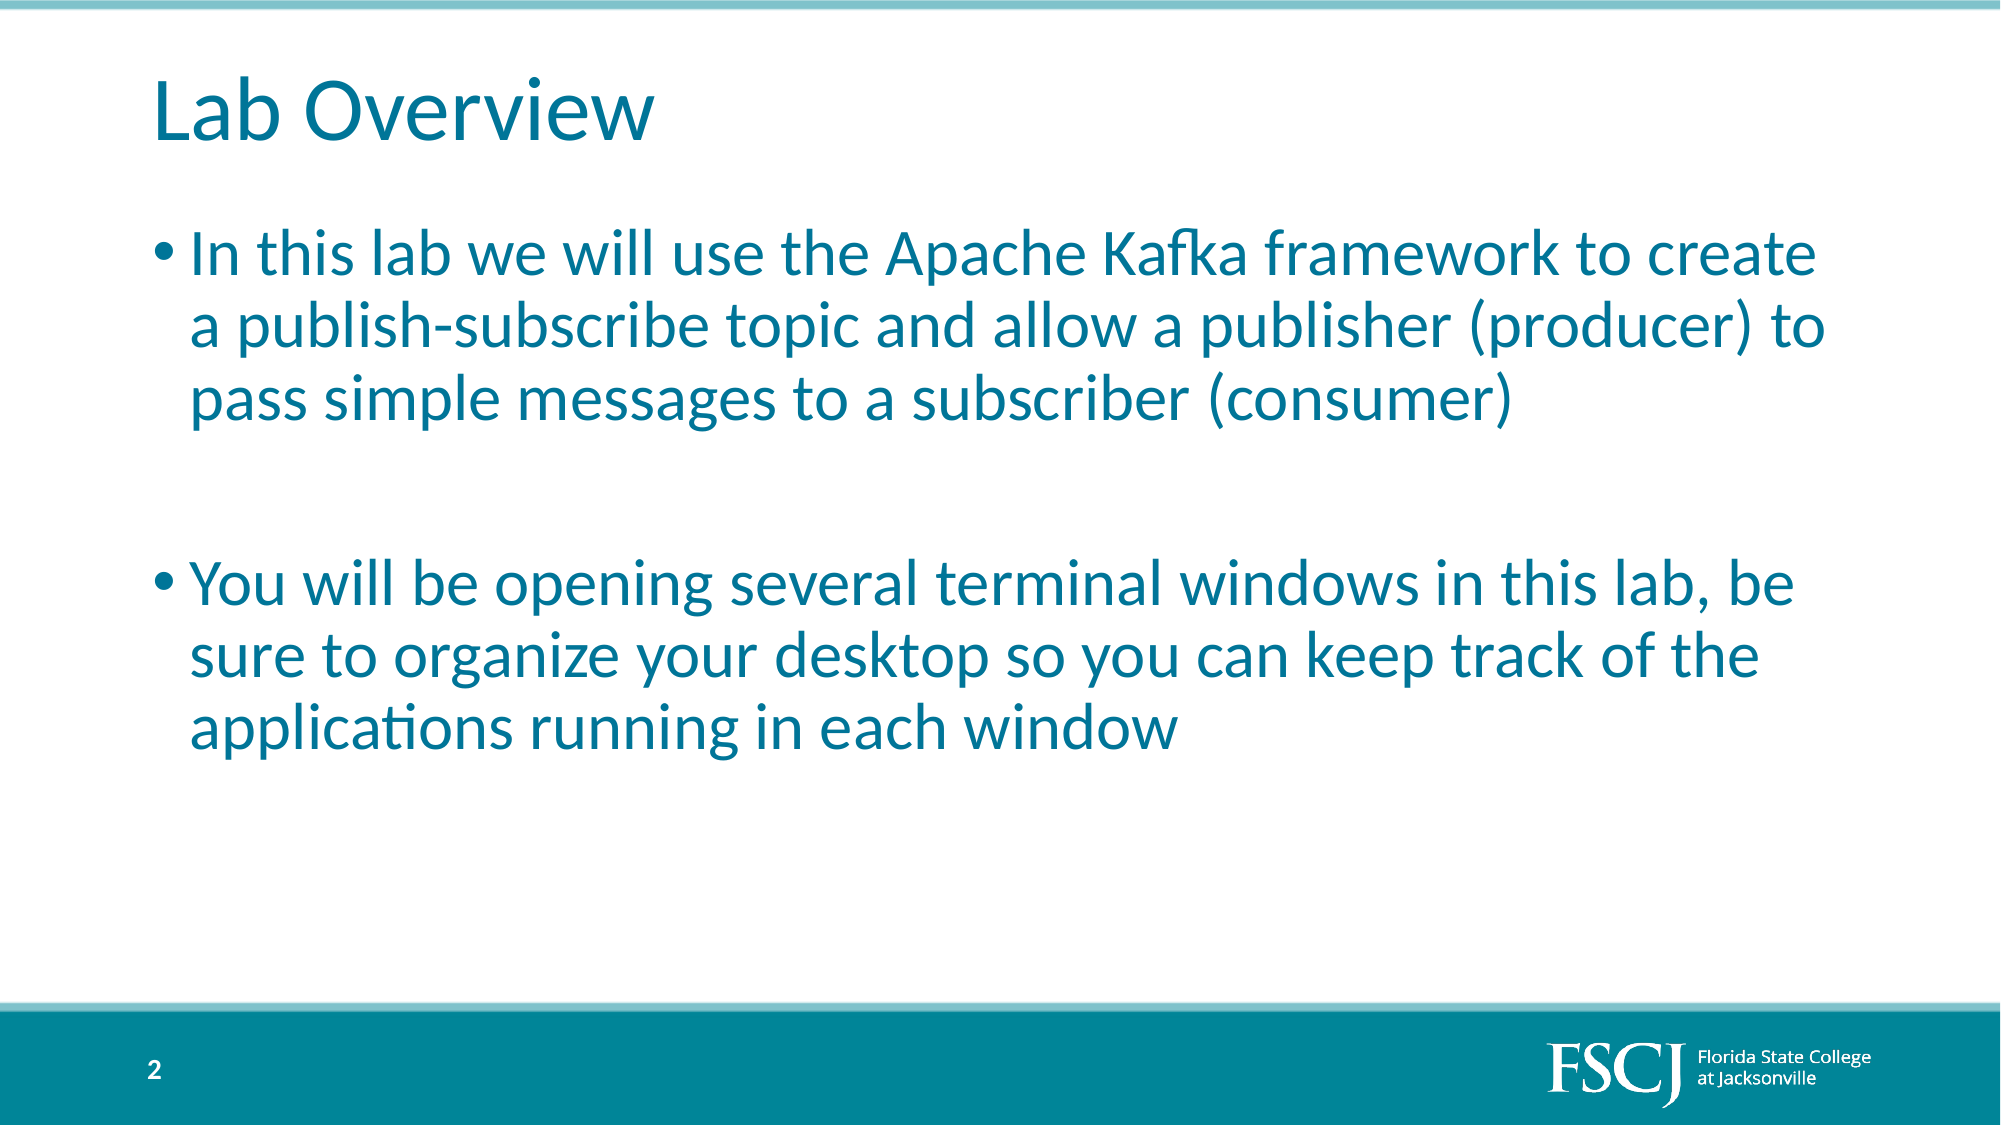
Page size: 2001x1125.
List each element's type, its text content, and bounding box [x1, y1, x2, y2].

picture [0, 0, 2001, 1125]
title Lab Overview [137, 41, 1863, 179]
list In this lab we will use the Apache Kafka framework to create a publish-subscribe topic and allow a publisher (producer) to pass simple messages to a subscriber (consumer) You will be opening several terminal windows in this lab, be sure to organize your desktop so you can keep track of the applications running in each window [137, 210, 1863, 960]
